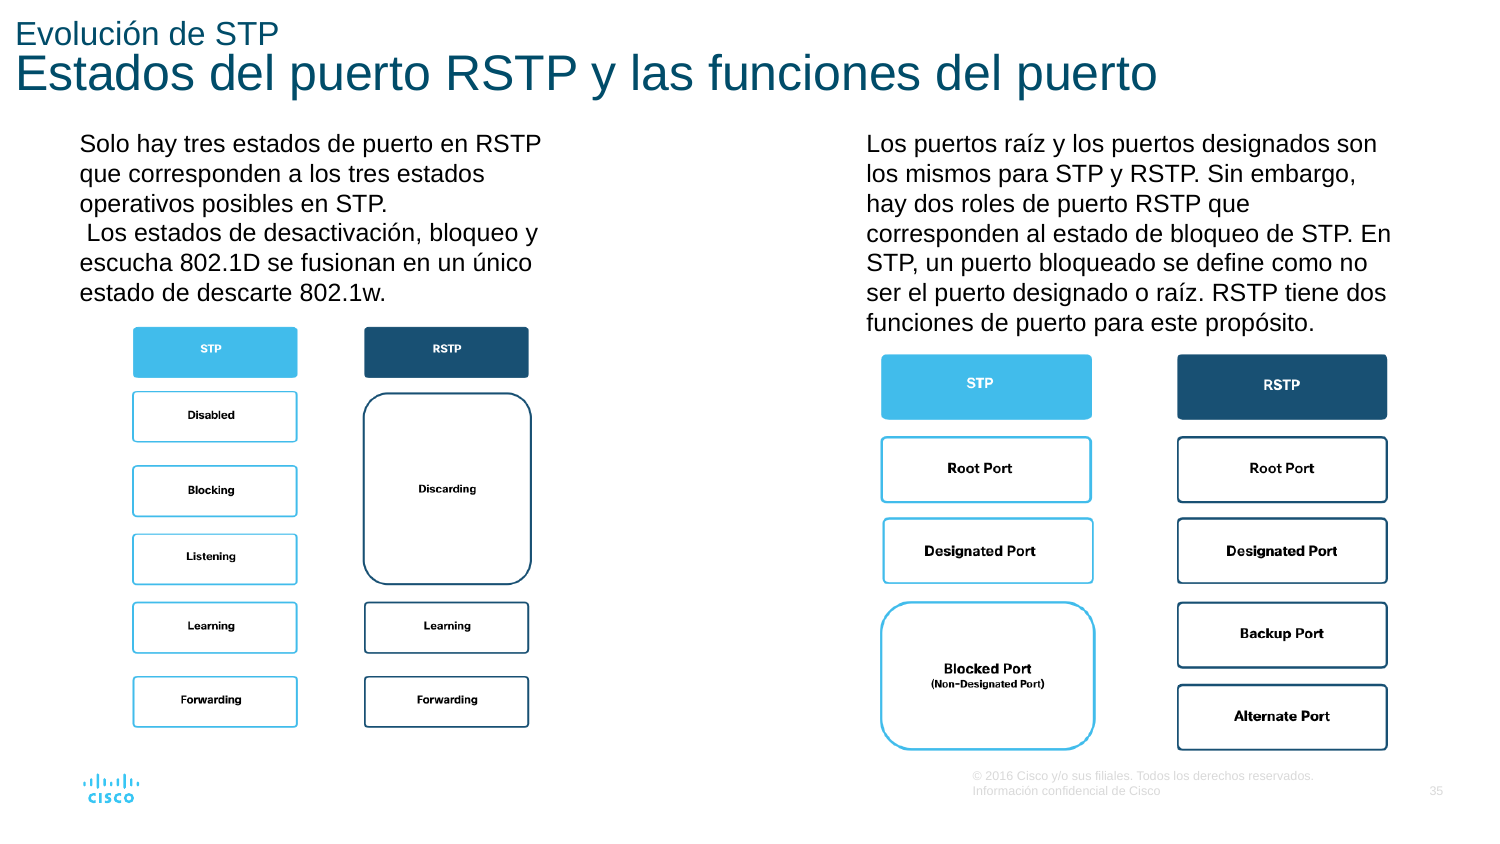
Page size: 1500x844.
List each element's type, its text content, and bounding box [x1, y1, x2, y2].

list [130, 321, 534, 733]
text_box Los puertos raíz y los puertos designados son los mismos para STP y RSTP. Sin embargo, hay dos roles de puerto RSTP que corresponden al estado de bloqueo de STP. En STP, un puerto bloqueado se define como no ser el puerto designado o raíz. RSTP tiene dos funciones de puerto para este propósito. [851, 119, 1419, 345]
text_box Solo hay tres estados de puerto en RSTP que corresponden a los tres estados operativos posibles en STP. Los estados de desactivación, bloqueo y escucha 802.1D se fusionan en un único estado de descarte 802.1w. [64, 119, 560, 315]
picture [876, 346, 1395, 759]
title Evolución de STP Estados del puerto RSTP y las funciones del puerto [0, 0, 1369, 121]
